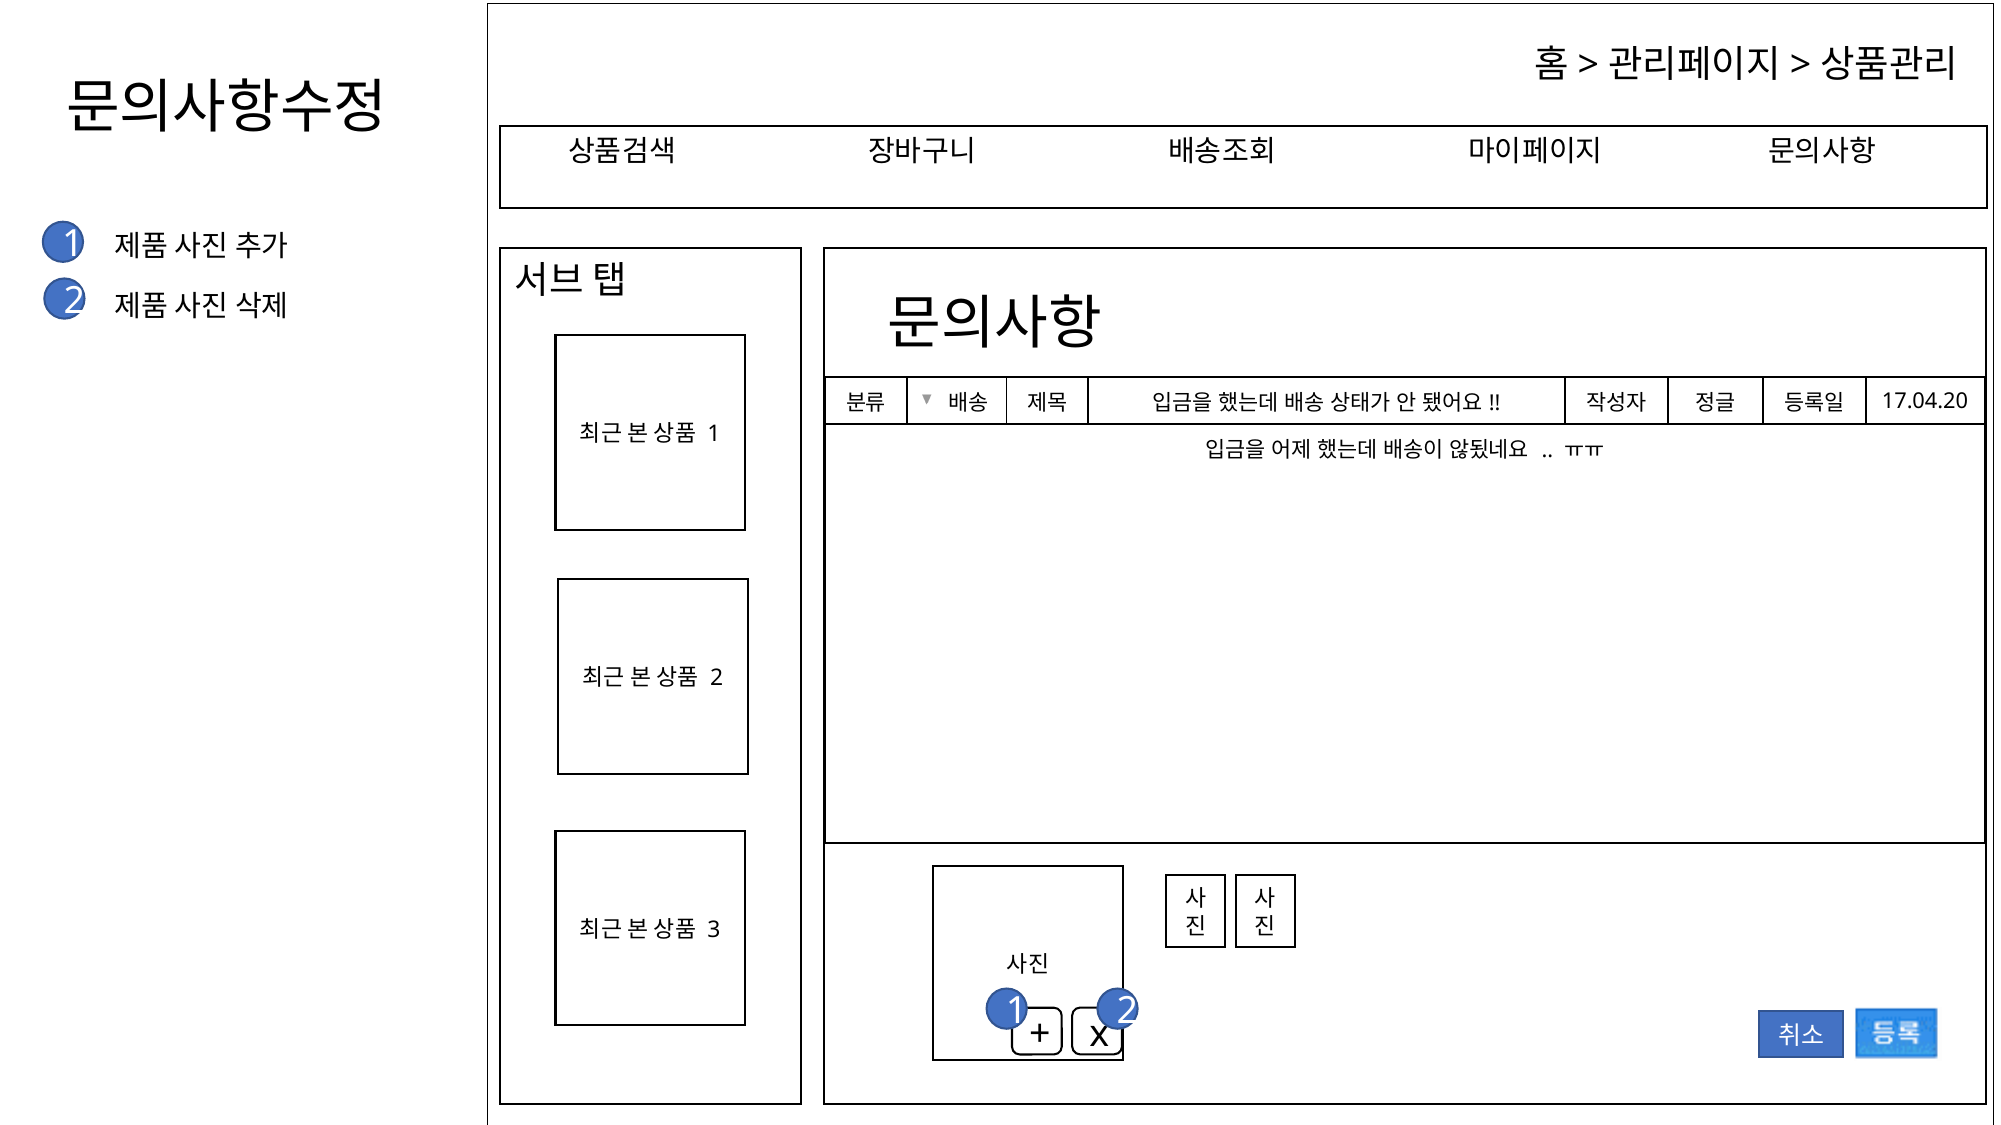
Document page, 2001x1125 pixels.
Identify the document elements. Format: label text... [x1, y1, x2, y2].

text_box 사진 [1165, 874, 1226, 948]
picture [1854, 1007, 1942, 1061]
text_box 최근 본 상품 2 [557, 578, 749, 775]
table_header 분류 [826, 378, 906, 423]
text_box x [1071, 1006, 1124, 1056]
table_header 입금을 했는데 배송 상태가 안 됐어요!! [1089, 378, 1564, 423]
table_header 작성자 [1566, 378, 1667, 423]
text_box 1 [985, 987, 1028, 1030]
text_box 2 [43, 277, 86, 320]
text_box 취소 [1758, 1010, 1844, 1058]
text_box 1 [41, 220, 85, 263]
text_box 최근 본 상품 3 [554, 830, 746, 1026]
text_box 2 [1096, 987, 1139, 1030]
text_box 사진 [932, 865, 1124, 1061]
table_cell 입금을 어제 했는데 배송이 않됬네요 .. ㅠㅠ [826, 425, 1984, 842]
text_box + [1010, 1006, 1063, 1056]
table_header 제목 [1007, 378, 1087, 423]
text_box [823, 247, 1987, 1105]
text_box 문의사항수정 [51, 62, 442, 179]
table_header 제품 사진 추가 [99, 215, 393, 275]
text_box 상품검색 장바구니 배송조회 마이페이지 문의사항 [499, 125, 1988, 209]
text_box 사진 [1235, 874, 1296, 948]
table_header 정글 [1669, 378, 1762, 423]
text_box 문의사항 [873, 277, 1128, 376]
text_box [499, 247, 802, 1105]
table_header 등록일 [1764, 378, 1865, 423]
text_box [486, 3, 1995, 1125]
picture [919, 393, 934, 406]
text_box 최근 본 상품 1 [554, 334, 746, 531]
table_header 배송 [908, 378, 1006, 423]
text_box 홈>관리페이지>상품관리 [1519, 32, 1977, 94]
text_box 서브 탭 [500, 248, 656, 310]
table_cell 제품 사진 삭제 [99, 275, 393, 336]
table_header 17.04.20 [1867, 378, 1984, 423]
